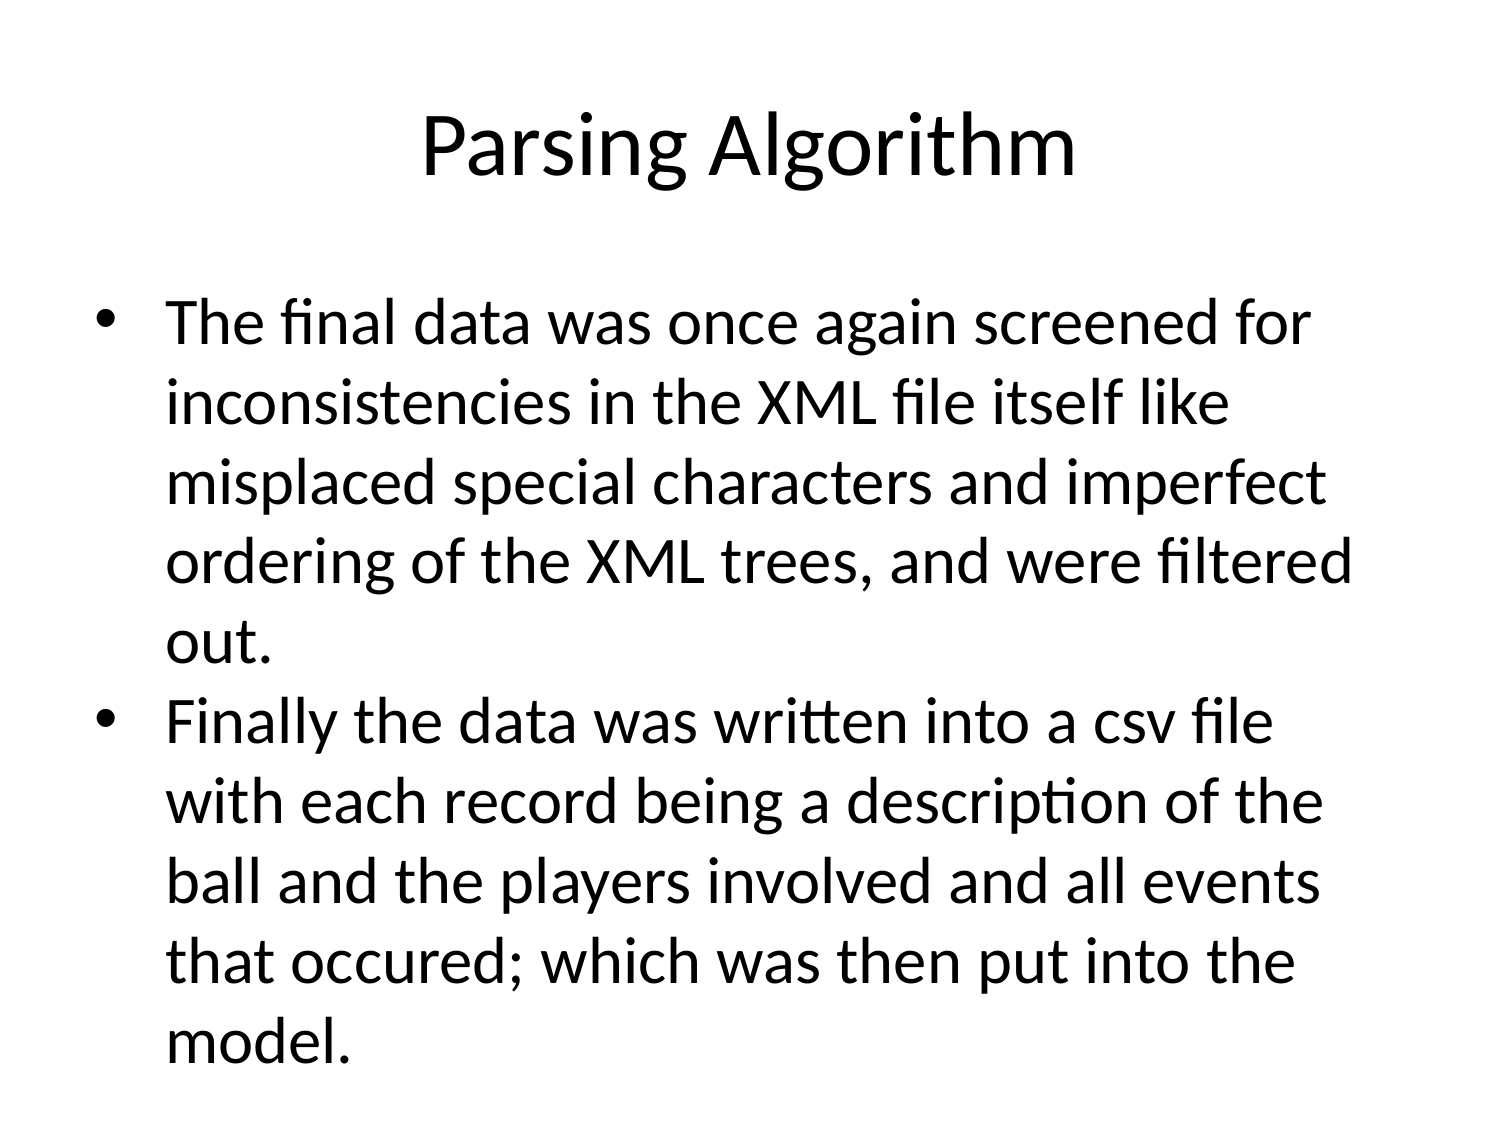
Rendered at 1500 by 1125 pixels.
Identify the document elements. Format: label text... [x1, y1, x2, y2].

title Parsing Algorithm [75, 45, 1425, 233]
list The final data was once again screened for inconsistencies in the XML file itself like misplaced special characters and imperfect ordering of the XML trees, and were filtered out. Finally the data was written into a csv file with each record being a description of the ball and the players involved and all events that occured; which was then put into the model. [75, 262, 1425, 1005]
